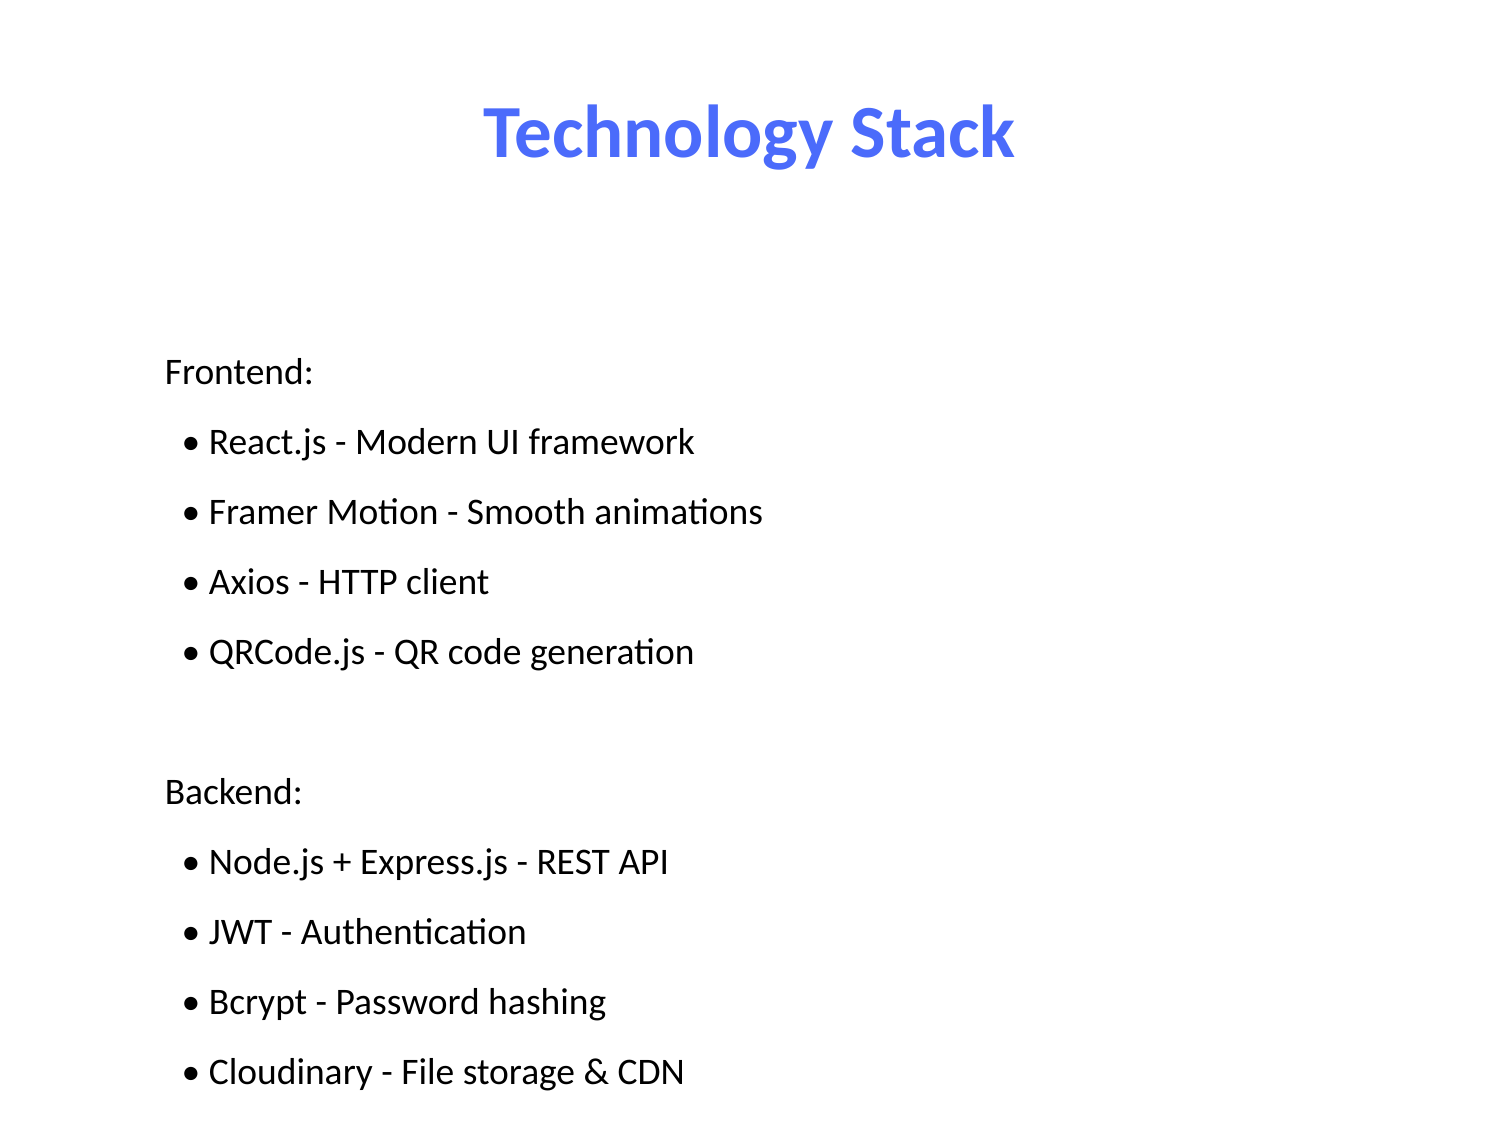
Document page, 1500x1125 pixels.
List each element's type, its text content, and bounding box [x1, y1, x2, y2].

text_box Technology Stack [468, 74, 1032, 180]
text_box Frontend: • React.js - Modern UI framework • Framer Motion - Smooth animations • Axios - HTTP client • QRCode.js - QR code generation Backend: • Node.js + Express.js - REST API • JWT - Authentication • Bcrypt - Password hashing • Cloudinary - File storage & CDN [149, 270, 1350, 1100]
